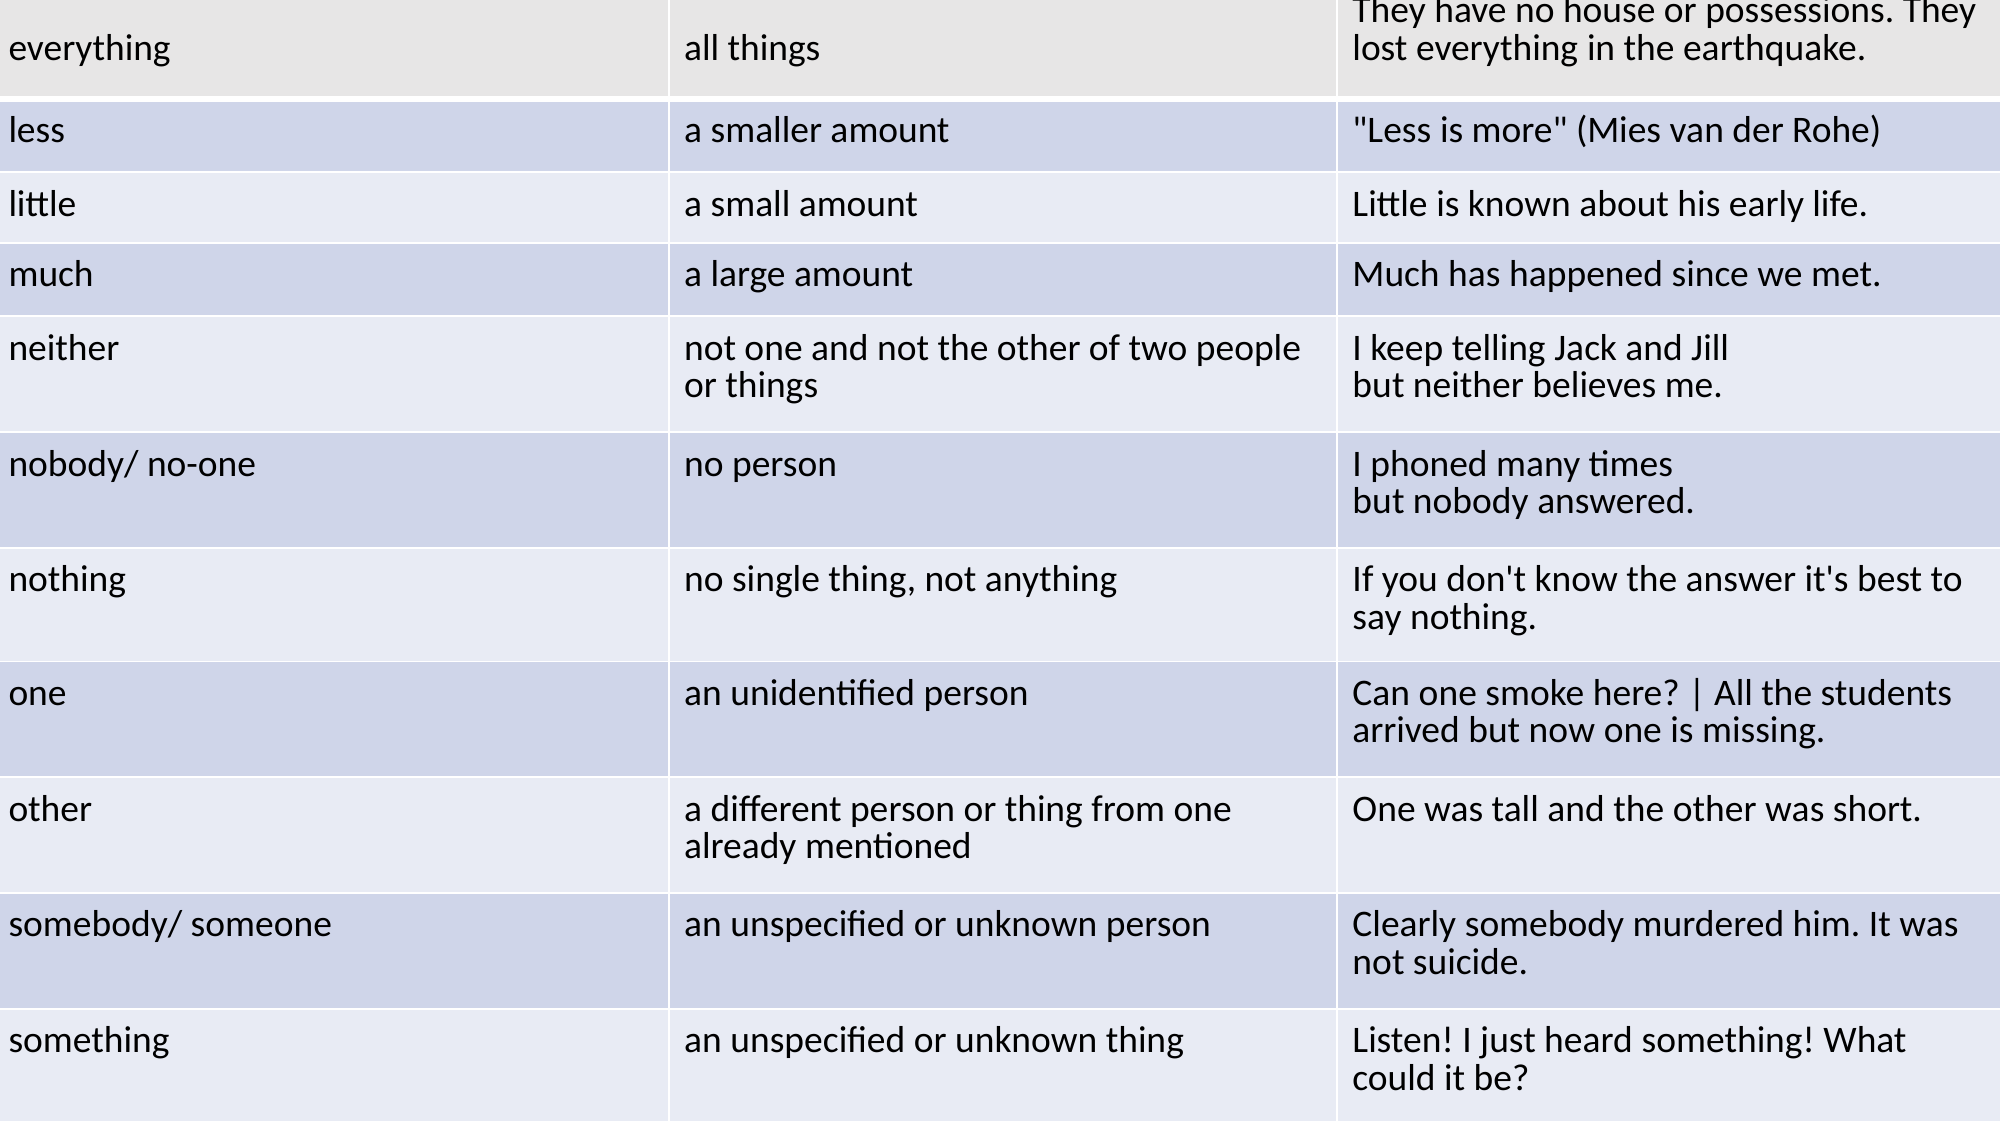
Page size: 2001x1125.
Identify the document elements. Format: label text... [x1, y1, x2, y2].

table_cell Can one smoke here? | All the students arrived but now one is missing. [1338, 662, 2000, 776]
table_cell something [0, 1010, 668, 1121]
table_cell somebody/ someone [0, 894, 668, 1008]
table_cell less [0, 102, 668, 171]
table_cell "Less is more" (Mies van der Rohe) [1338, 102, 2000, 171]
table_cell not one and not the other of two people or things [670, 317, 1336, 431]
table_cell If you don't know the answer it's best to say nothing. [1338, 549, 2000, 661]
table_cell no person [670, 433, 1336, 547]
table_cell an unspecified or unknown thing [670, 1010, 1336, 1121]
table_cell Clearly somebody murdered him. It was not suicide. [1338, 894, 2000, 1008]
table_cell a smaller amount [670, 102, 1336, 171]
table_cell Much has happened since we met. [1338, 244, 2000, 315]
table_header They have no house or possessions. They lost everything in the earthquake. [1338, 0, 2000, 96]
table_cell no single thing, not anything [670, 549, 1336, 661]
table_cell an unidentified person [670, 662, 1336, 776]
table_cell one [0, 662, 668, 776]
table_cell neither [0, 317, 668, 431]
table_cell an unspecified or unknown person [670, 894, 1336, 1008]
table_cell a small amount [670, 173, 1336, 242]
table_cell a large amount [670, 244, 1336, 315]
table_cell much [0, 244, 668, 315]
table_cell nothing [0, 549, 668, 661]
table_cell other [0, 778, 668, 892]
table_cell a different person or thing from one already mentioned [670, 778, 1336, 892]
table_cell Listen! I just heard something! What could it be? [1338, 1010, 2000, 1121]
table_header all things [670, 0, 1336, 96]
table_cell I keep telling Jack and Jill but neither believes me. [1338, 317, 2000, 431]
table_cell I phoned many times but nobody answered. [1338, 433, 2000, 547]
table_cell Little is known about his early life. [1338, 173, 2000, 242]
table_cell One was tall and the other was short. [1338, 778, 2000, 892]
table_header everything [0, 0, 668, 96]
table_cell little [0, 173, 668, 242]
table_cell nobody/ no-one [0, 433, 668, 547]
